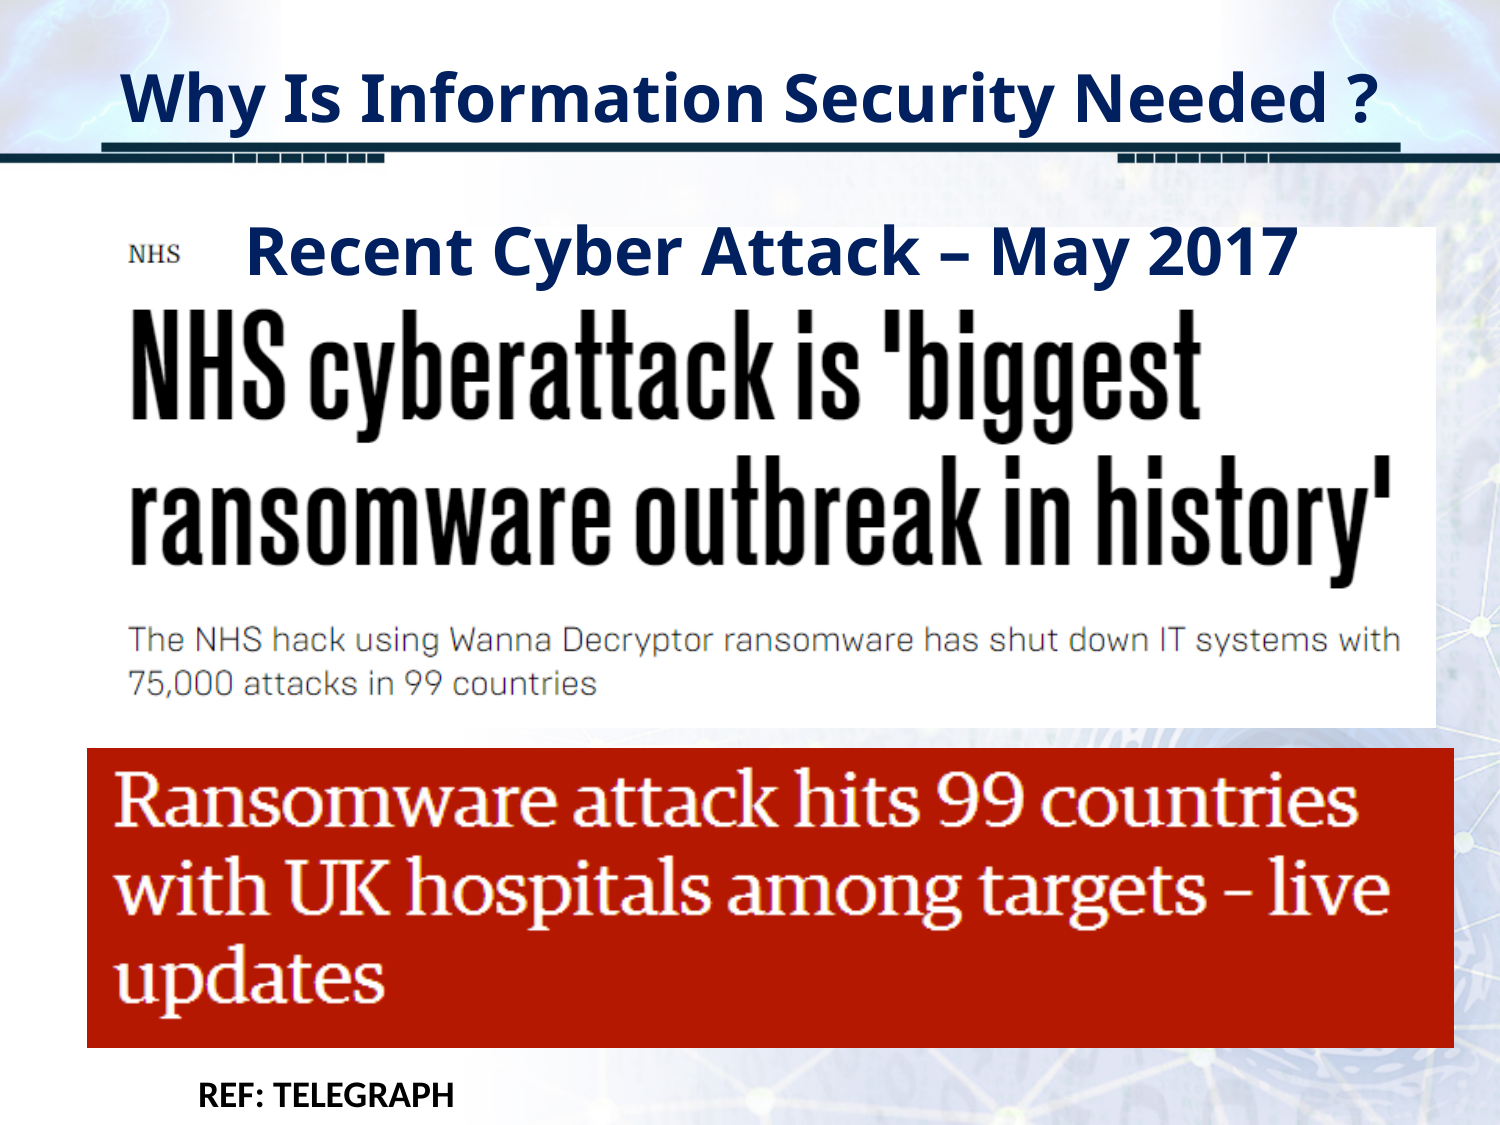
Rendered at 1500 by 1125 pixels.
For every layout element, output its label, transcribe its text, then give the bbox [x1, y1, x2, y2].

text_box REF: TELEGRAPH [183, 1062, 471, 1123]
text_box Recent Cyber Attack – May 2017 [97, 175, 1448, 323]
picture [0, 0, 1500, 1125]
title Why Is Information Security Needed ? [75, 21, 1425, 170]
